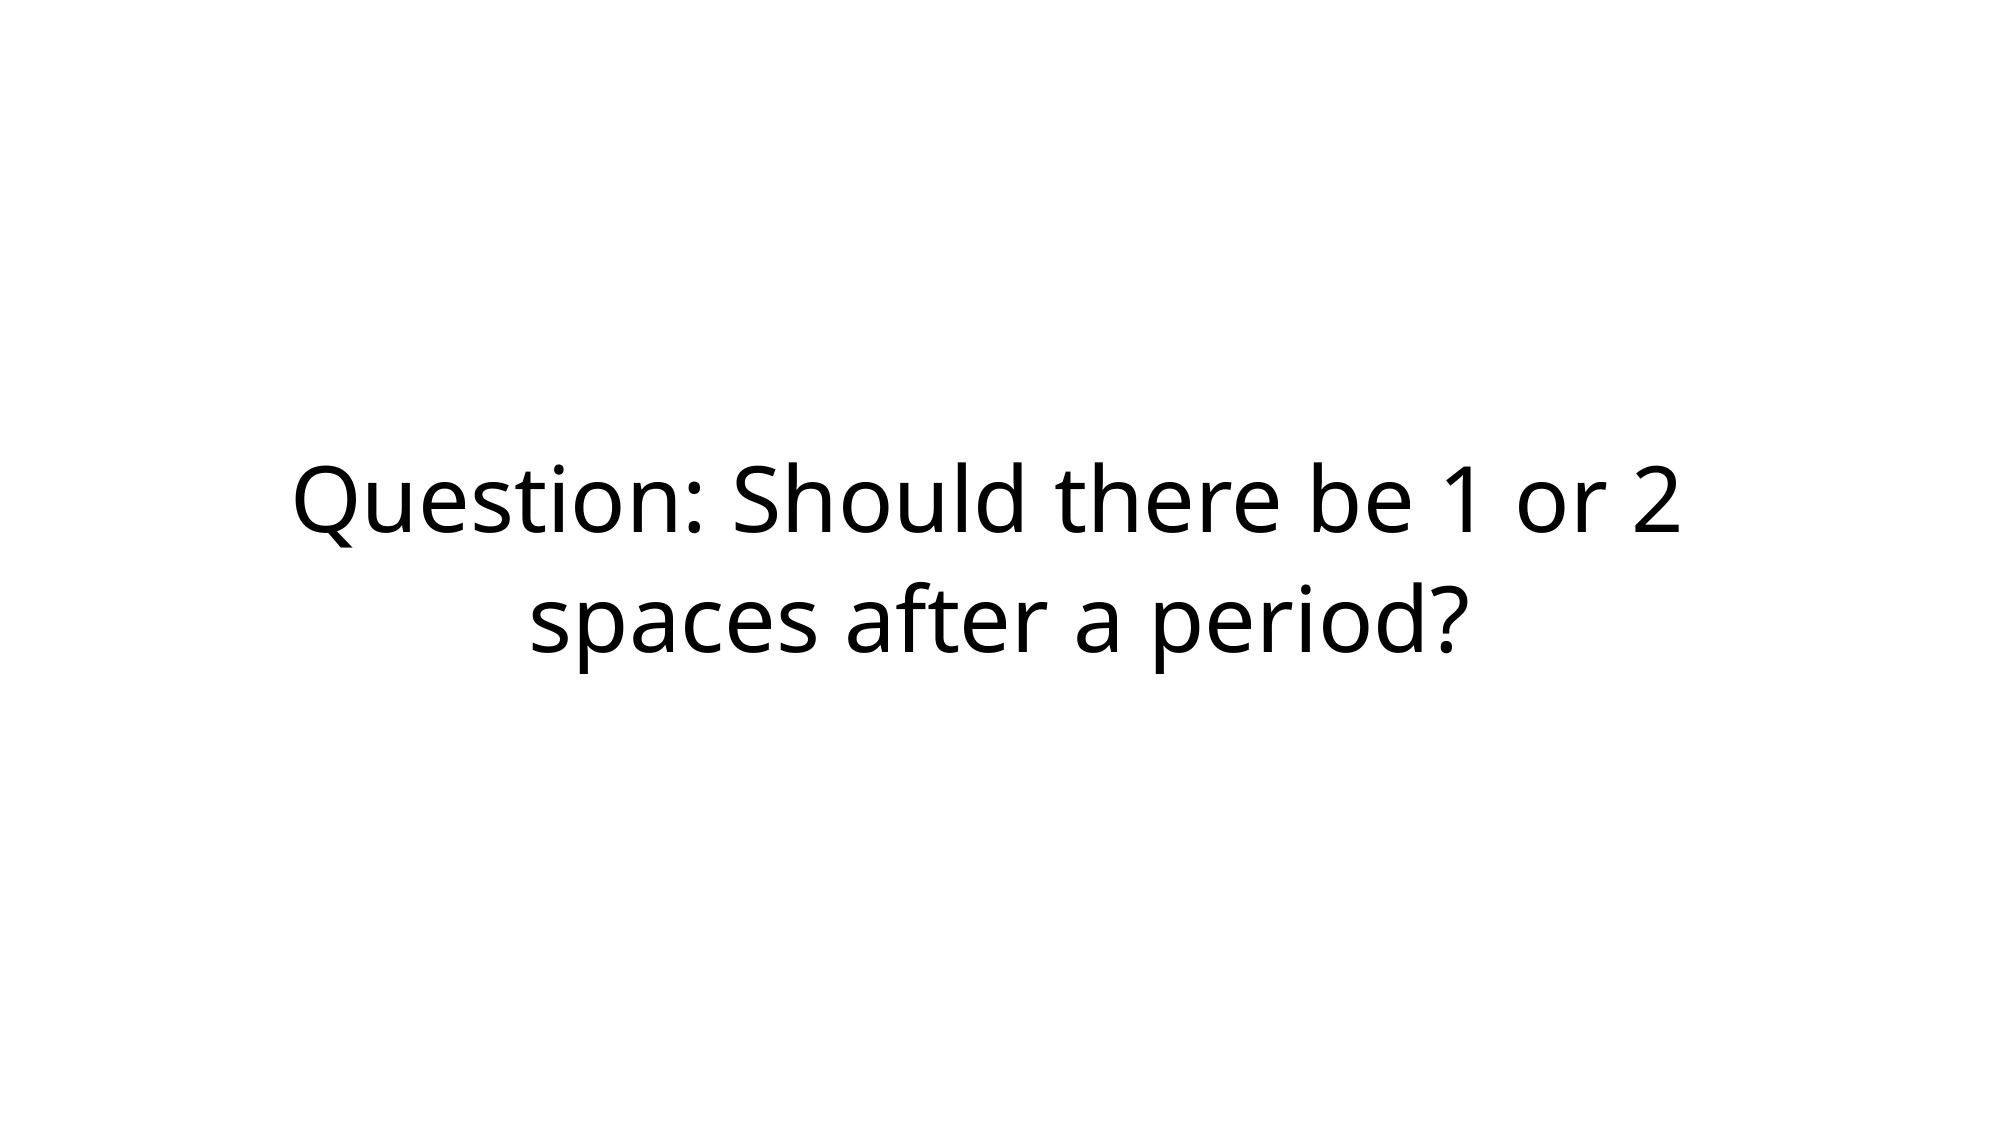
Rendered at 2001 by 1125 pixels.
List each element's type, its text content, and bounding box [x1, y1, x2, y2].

list Question: Should there be 1 or 2 spaces after a period? [137, 503, 1863, 622]
